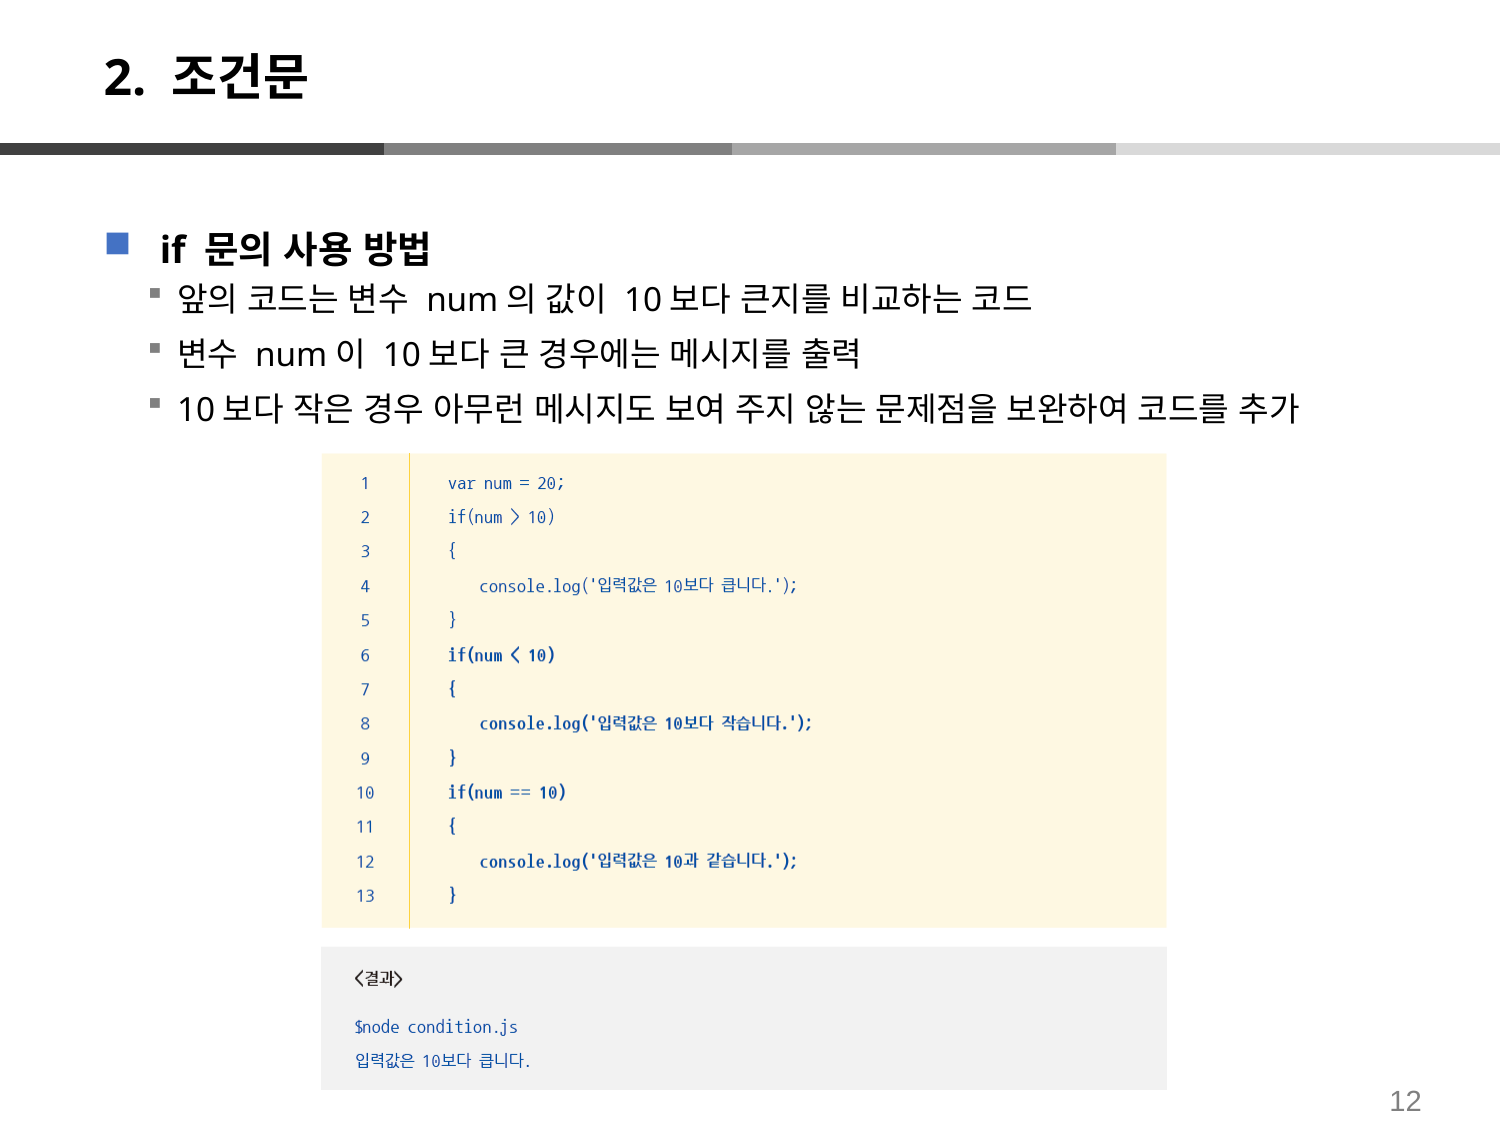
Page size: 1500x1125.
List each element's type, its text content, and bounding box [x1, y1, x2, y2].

list if 문의 사용 방법 앞의 코드는 변수 num의 값이 10보다 큰지를 비교하는 코드 변수 num이 10보다 큰 경우에는 메시지를 출력 10보다 작은 경우 아무런 메시지도 보여 주지 않는 문제점을 보완하여 코드를 추가 [88, 196, 1459, 1083]
title 2. 조건문 [88, 30, 1211, 121]
picture [314, 447, 1186, 1102]
